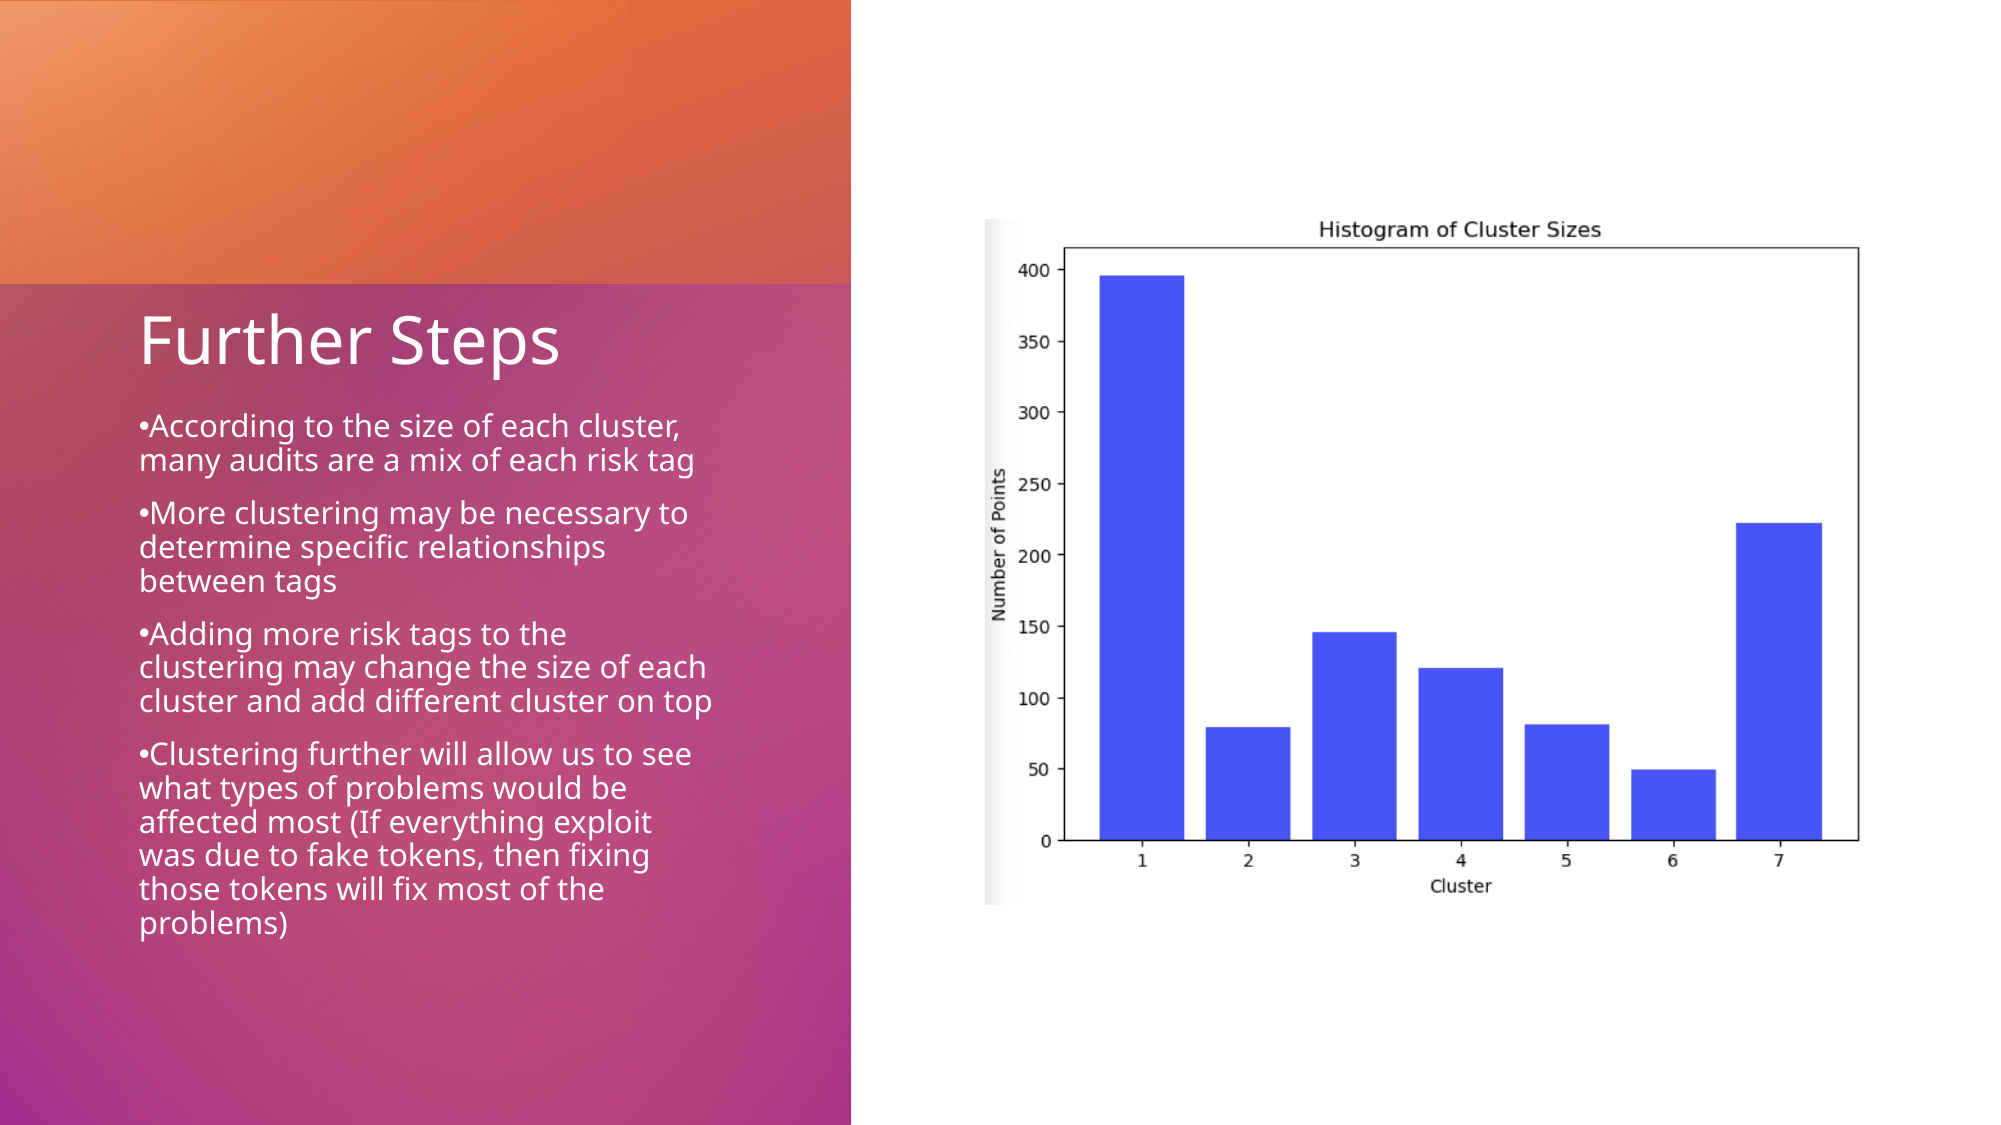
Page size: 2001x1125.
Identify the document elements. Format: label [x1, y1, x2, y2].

text_box [0, 0, 853, 1125]
list [984, 218, 1873, 907]
